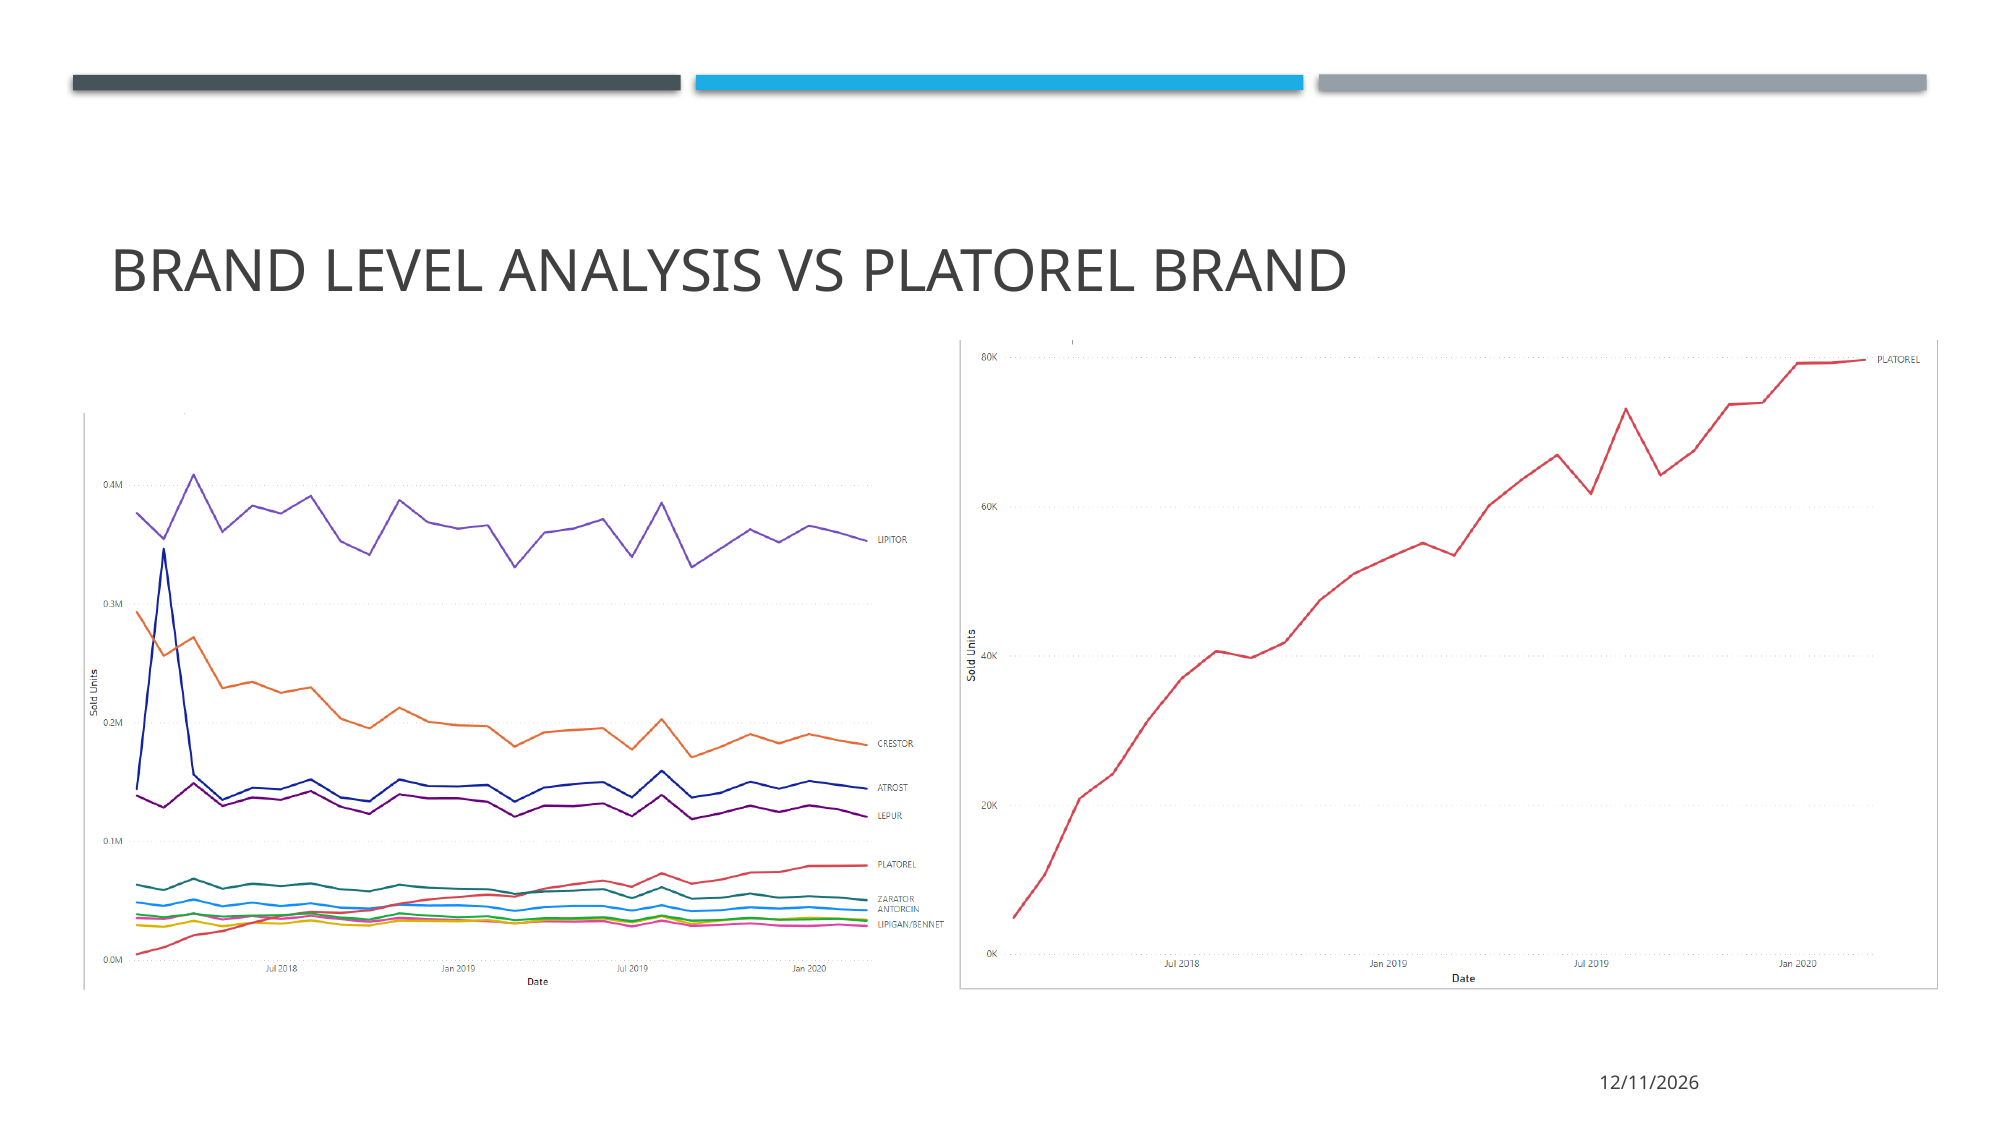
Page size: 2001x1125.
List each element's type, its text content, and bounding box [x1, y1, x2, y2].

title Brand level analysis vs platorel brand [95, 115, 1905, 311]
picture [958, 340, 1938, 991]
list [82, 413, 952, 991]
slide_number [1247, 1053, 1715, 1114]
